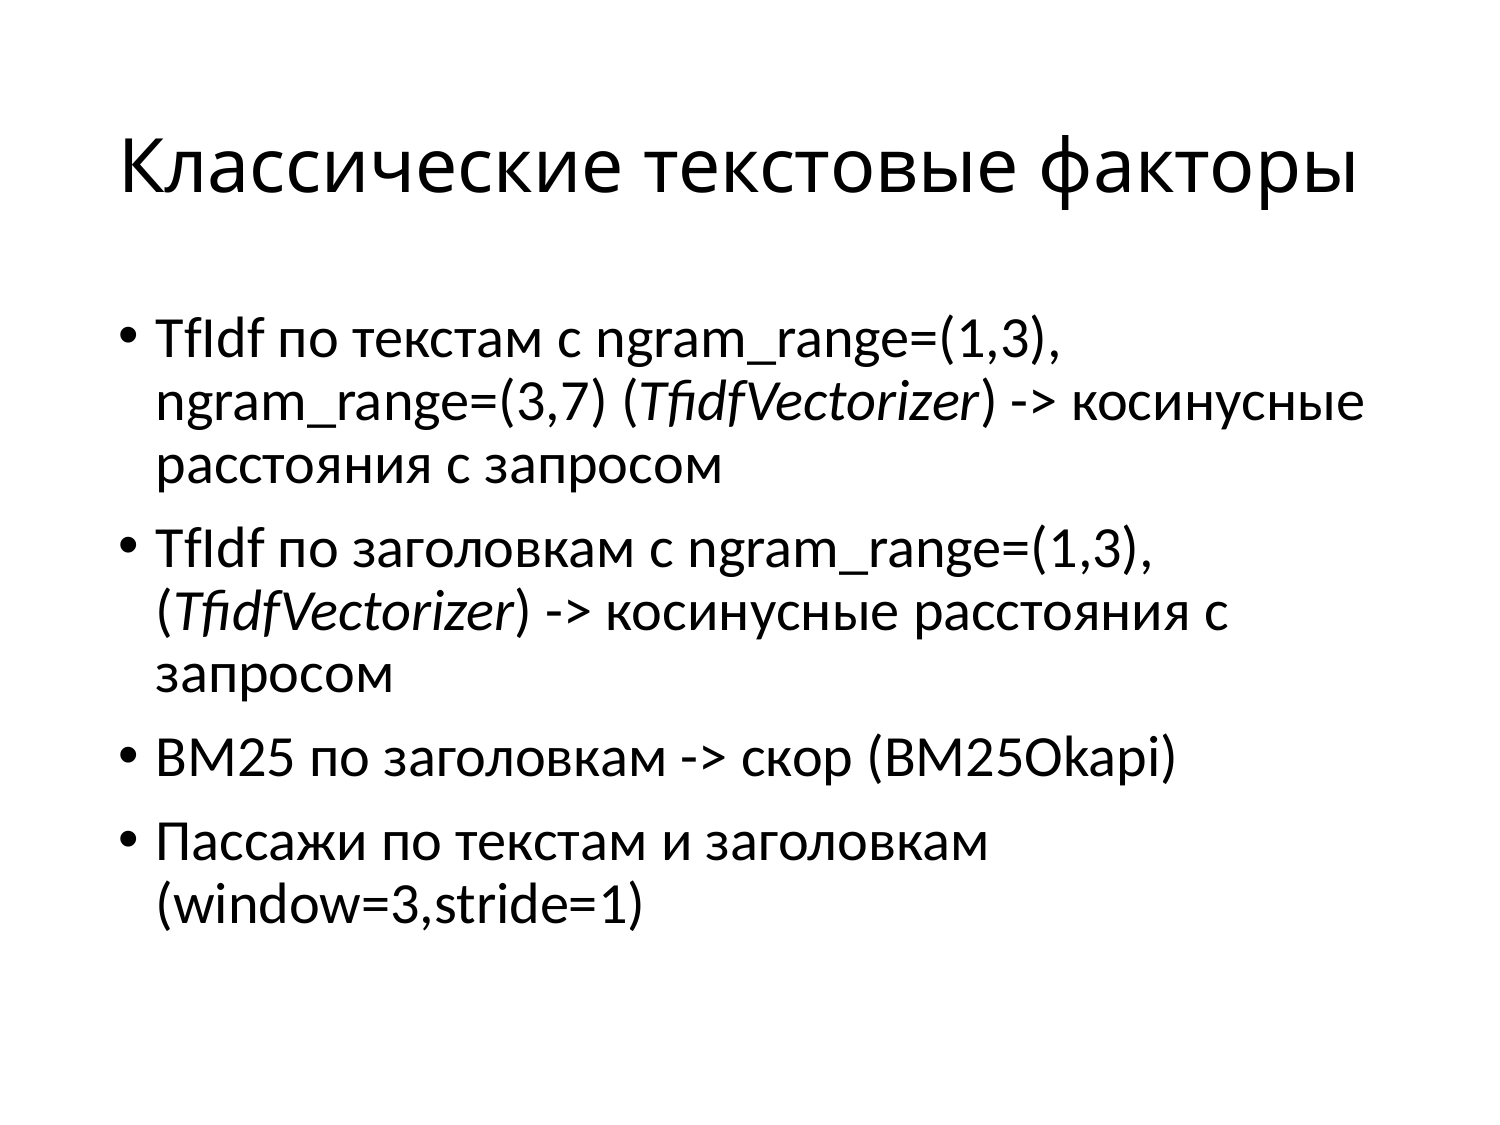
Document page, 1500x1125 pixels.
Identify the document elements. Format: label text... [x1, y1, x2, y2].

list TfIdf по текстам с ngram_range=(1,3), ngram_range=(3,7) (TfidfVectorizer) -> косинусные расстояния с запросом TfIdf по заголовкам с ngram_range=(1,3), (TfidfVectorizer) -> косинусные расстояния с запросом BM25 по заголовкам -> скор (BM25Okapi) Пассажи по текстам и заголовкам (window=3,stride=1) [103, 299, 1397, 1014]
title Классические текстовые факторы [103, 59, 1397, 278]
